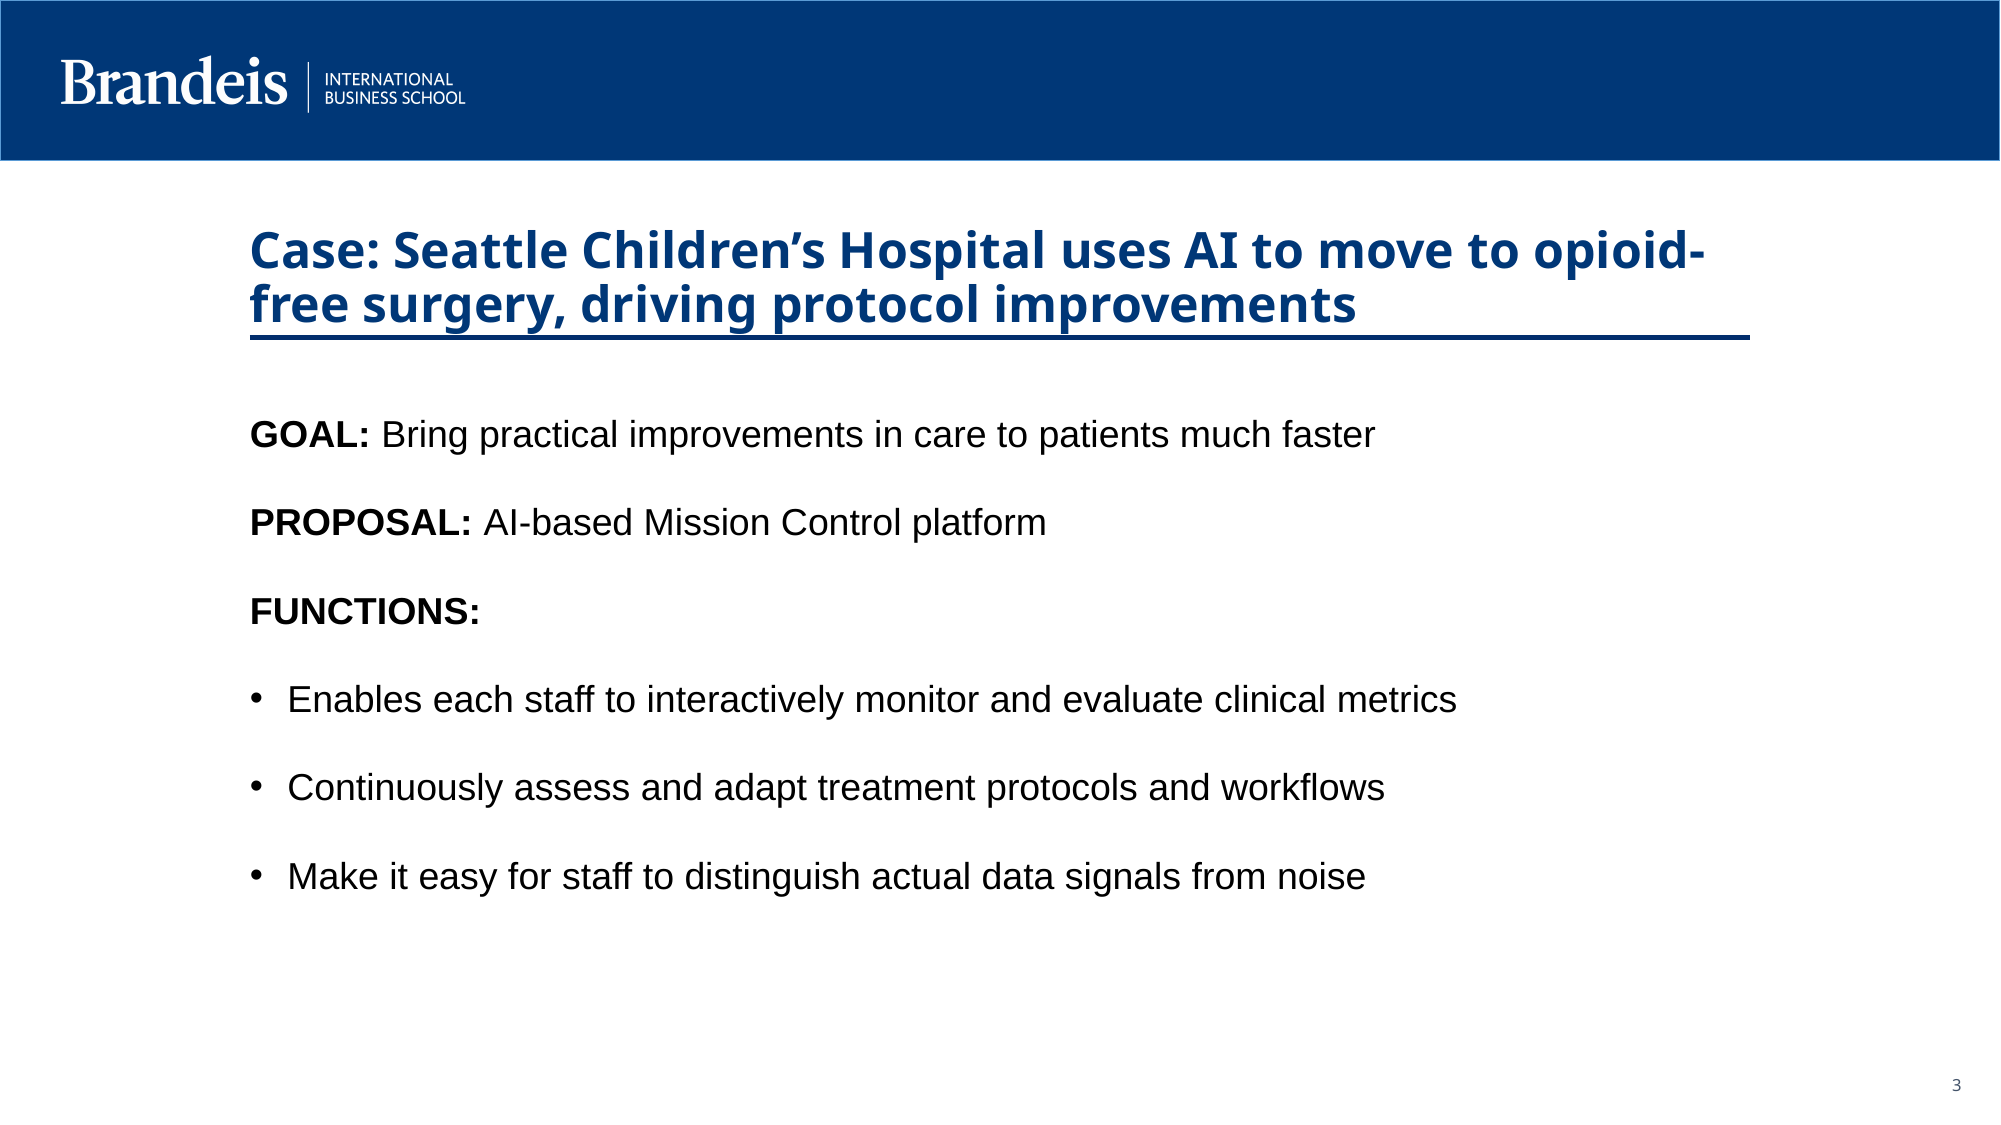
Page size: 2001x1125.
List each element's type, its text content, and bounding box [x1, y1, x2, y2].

picture [50, 49, 477, 119]
list GOAL: Bring practical improvements in care to patients much faster PROPOSAL: AI-based Mission Control platform FUNCTIONS: Enables each staff to interactively monitor and evaluate clinical metrics Continuously assess and adapt treatment protocols and workflows Make it easy for staff to distinguish actual data signals from noise [249, 387, 1750, 1013]
list Case: Seattle Children’s Hospital uses AI to move to opioid-free surgery, driving protocol improvements [249, 224, 1750, 313]
